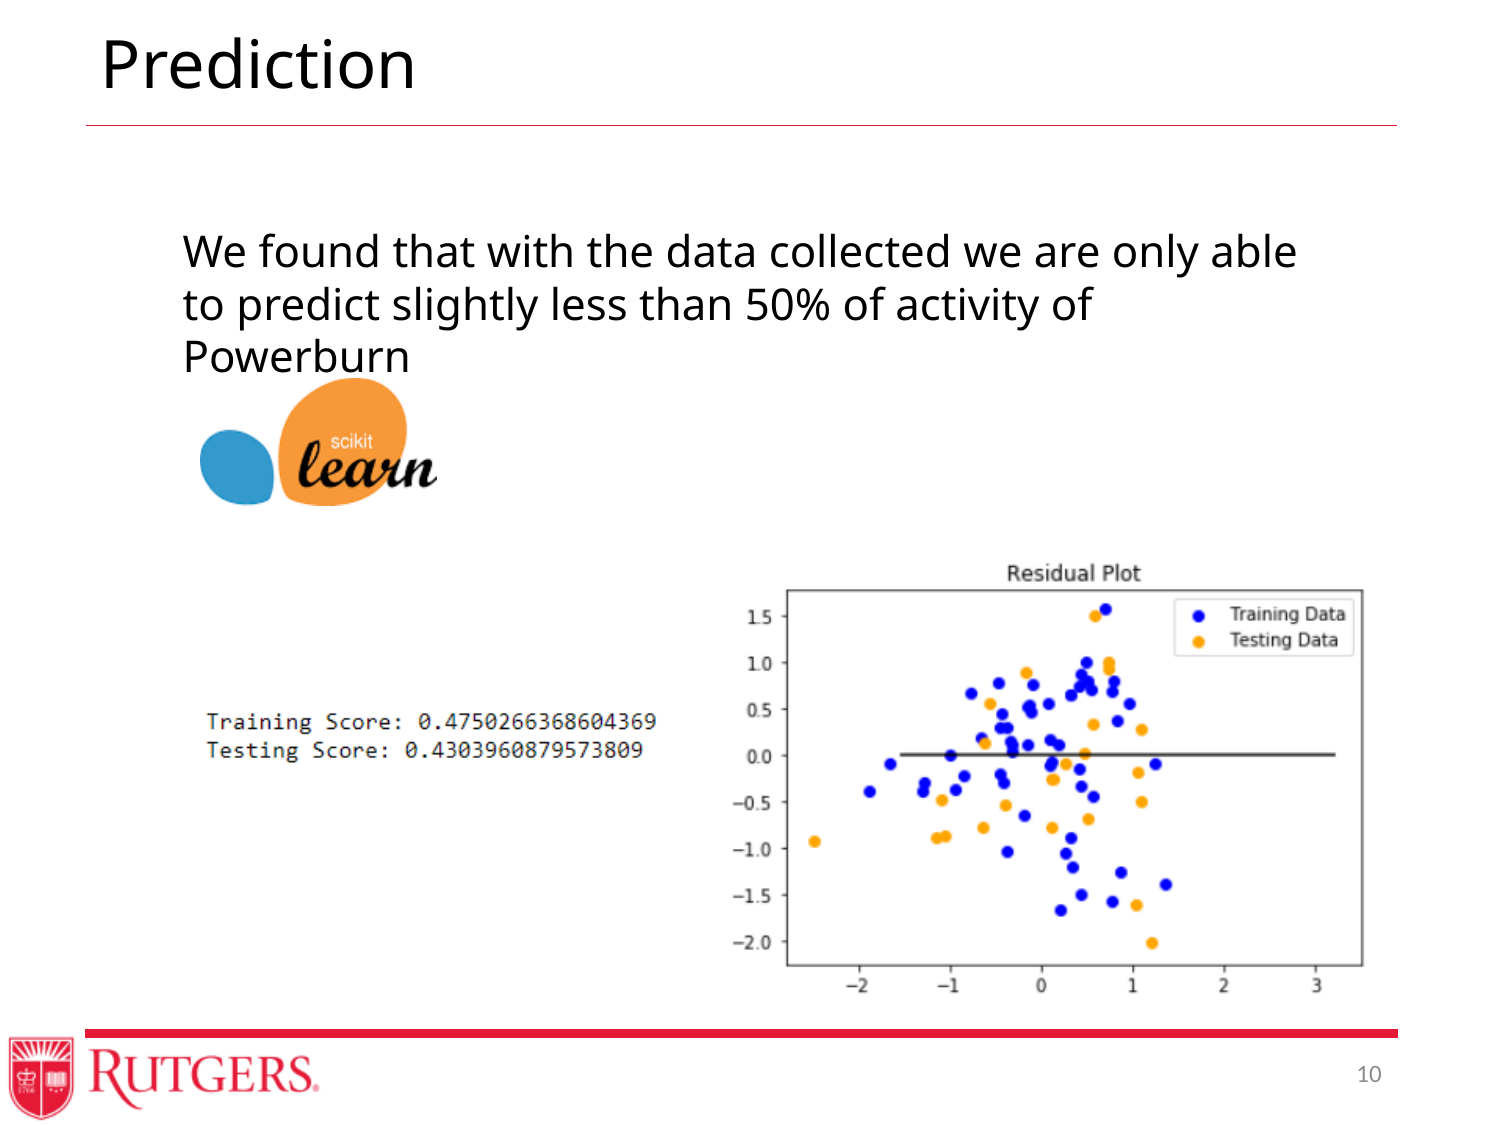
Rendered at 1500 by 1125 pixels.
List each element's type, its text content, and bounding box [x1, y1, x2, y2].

text_box [327, 1029, 1398, 1038]
picture [0, 1029, 327, 1125]
picture [732, 552, 1405, 1000]
picture [200, 378, 437, 506]
picture [200, 701, 684, 777]
slide_number 10 [1059, 1042, 1397, 1103]
title Prediction [85, 9, 1380, 125]
text_box We found that with the data collected we are only able to predict slightly less than 50% of activity of Powerburn [168, 216, 1347, 389]
